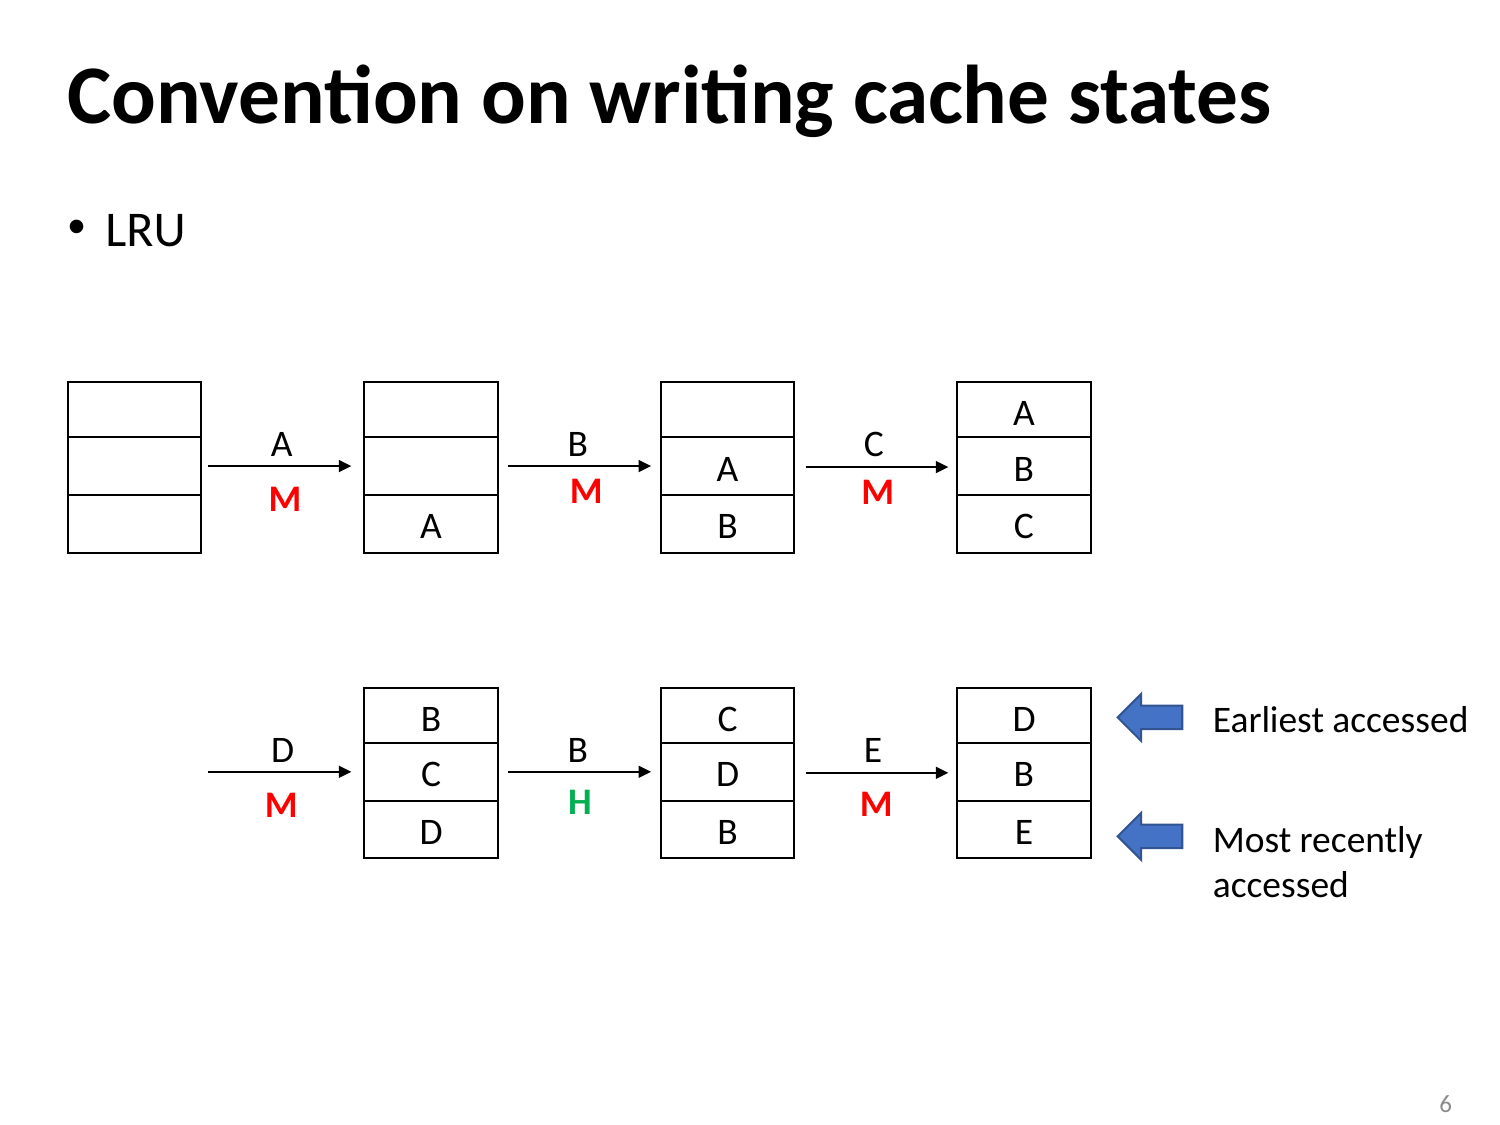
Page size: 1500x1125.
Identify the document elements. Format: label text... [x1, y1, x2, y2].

slide_number 6 [1390, 1079, 1468, 1125]
text_box M [846, 468, 910, 520]
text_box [364, 381, 498, 553]
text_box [957, 687, 1091, 859]
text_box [364, 687, 498, 859]
text_box M [845, 773, 908, 832]
text_box [1116, 691, 1184, 744]
text_box A [256, 411, 308, 466]
text_box M [253, 467, 317, 527]
text_box H [553, 772, 607, 829]
text_box M [555, 458, 618, 466]
list LRU [52, 189, 1447, 1064]
title Convention on writing cache states [52, 27, 1447, 166]
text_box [67, 381, 202, 553]
text_box E [849, 717, 898, 771]
text_box M [846, 460, 910, 466]
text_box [957, 381, 1091, 553]
text_box M [250, 772, 313, 833]
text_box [660, 687, 795, 859]
text_box Earliest accessed [1198, 687, 1484, 748]
text_box B [552, 717, 604, 771]
text_box M [555, 467, 618, 519]
text_box C [849, 411, 899, 460]
text_box B [552, 411, 604, 466]
text_box Most recently accessed [1198, 807, 1438, 912]
text_box [1116, 810, 1184, 863]
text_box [660, 381, 795, 553]
text_box D [256, 717, 310, 771]
